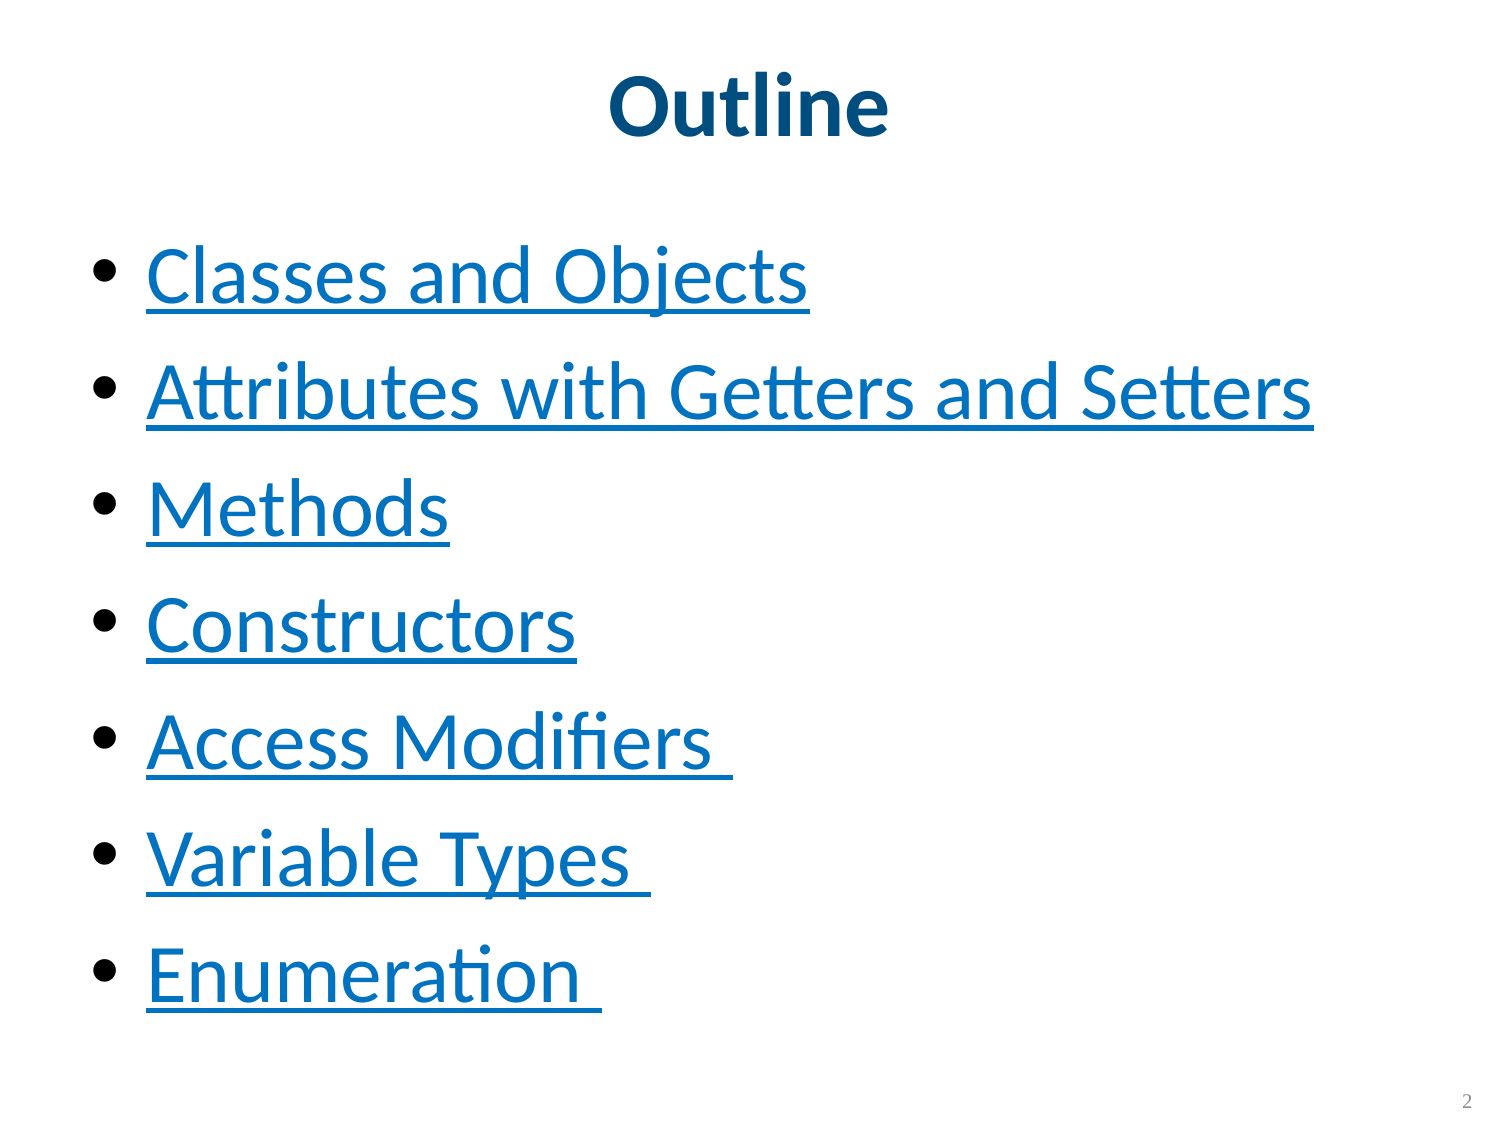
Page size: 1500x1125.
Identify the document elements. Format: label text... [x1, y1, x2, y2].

list Classes and Objects Attributes with Getters and Setters Methods Constructors Access Modifiers Variable Types Enumeration [75, 212, 1425, 1075]
slide_number 2 [1325, 1074, 1488, 1125]
title Outline [75, 24, 1425, 175]
